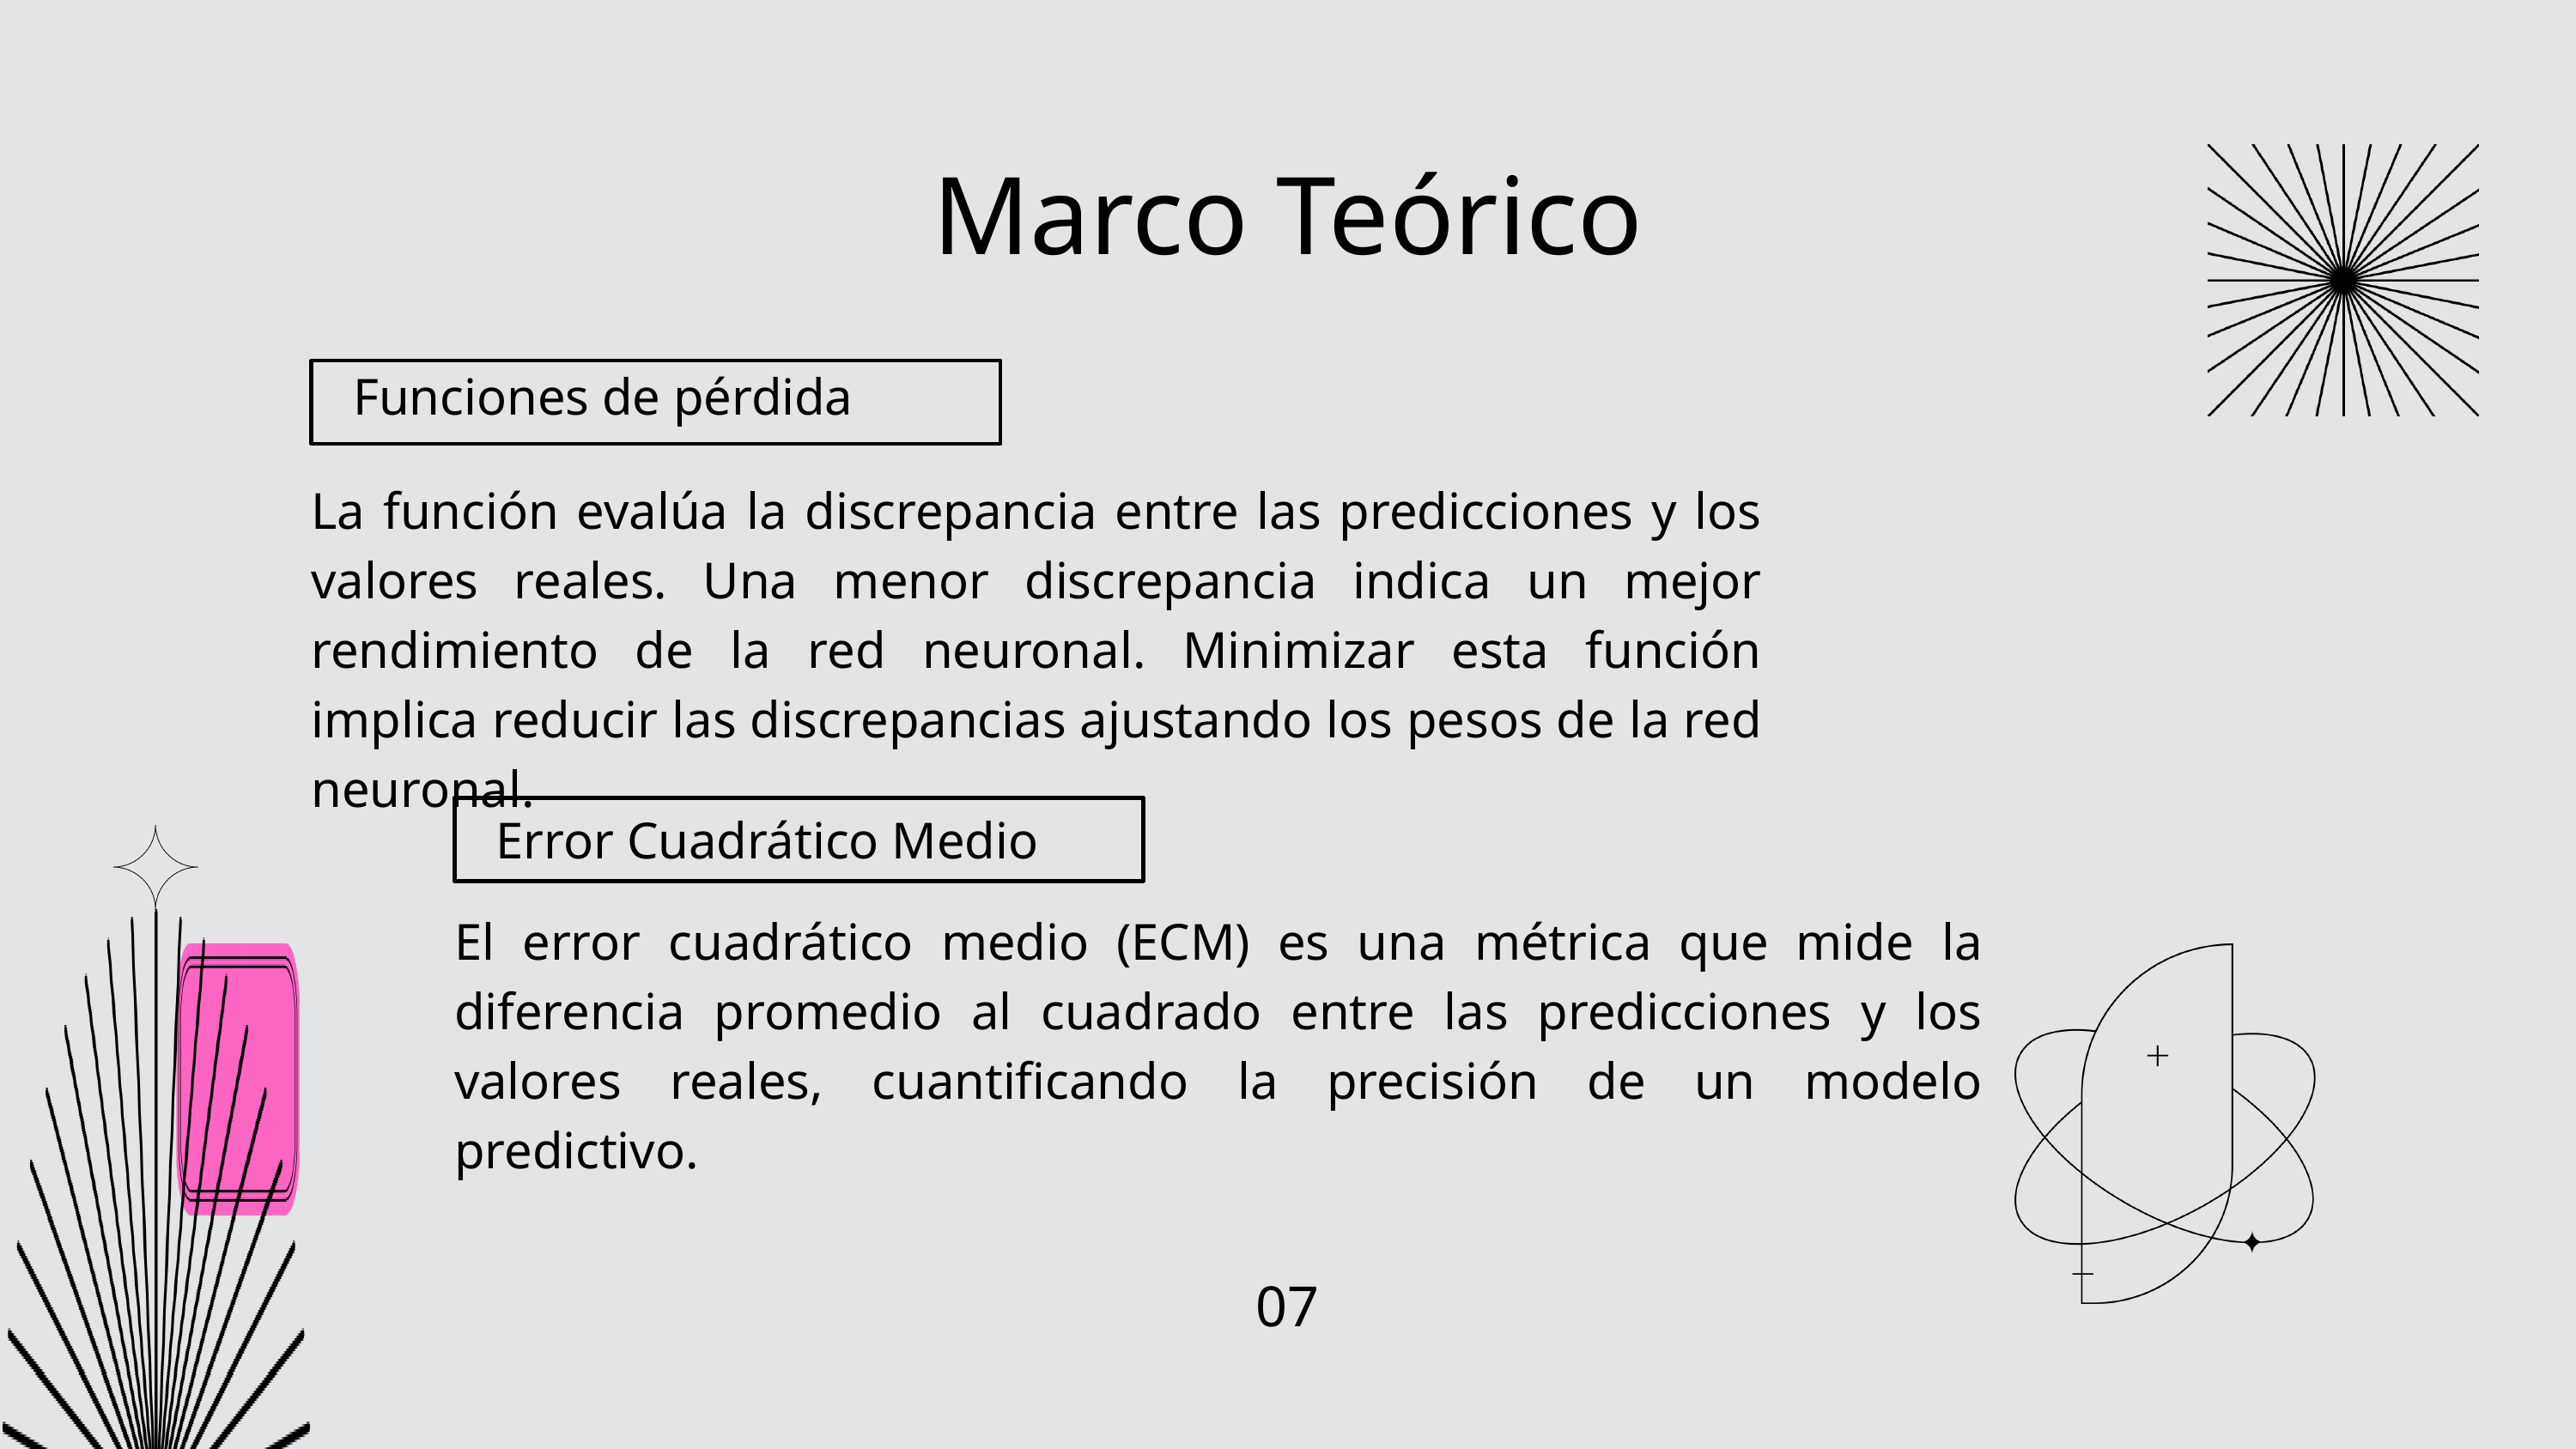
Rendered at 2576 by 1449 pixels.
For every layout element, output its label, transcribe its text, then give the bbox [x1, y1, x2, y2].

text_box [2008, 943, 2322, 1304]
text_box Funciones de pérdida [353, 355, 1000, 360]
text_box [453, 797, 1144, 882]
text_box La función evalúa la discrepancia entre las predicciones y los valores reales. Una menor discrepancia indica un mejor rendimiento de la red neuronal. Minimizar esta función implica reducir las discrepancias ajustando los pesos de la red neuronal. [311, 470, 1763, 817]
text_box 07 [1222, 1260, 1353, 1338]
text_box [311, 360, 1001, 445]
text_box [0, 909, 312, 1449]
text_box Marco Teórico [736, 125, 1840, 276]
text_box [112, 825, 198, 910]
text_box [2207, 144, 2479, 416]
text_box El error cuadrático medio (ECM) es una métrica que mide la diferencia promedio al cuadrado entre las predicciones y los valores reales, cuantificando la precisión de un modelo predictivo. [454, 900, 1984, 1179]
